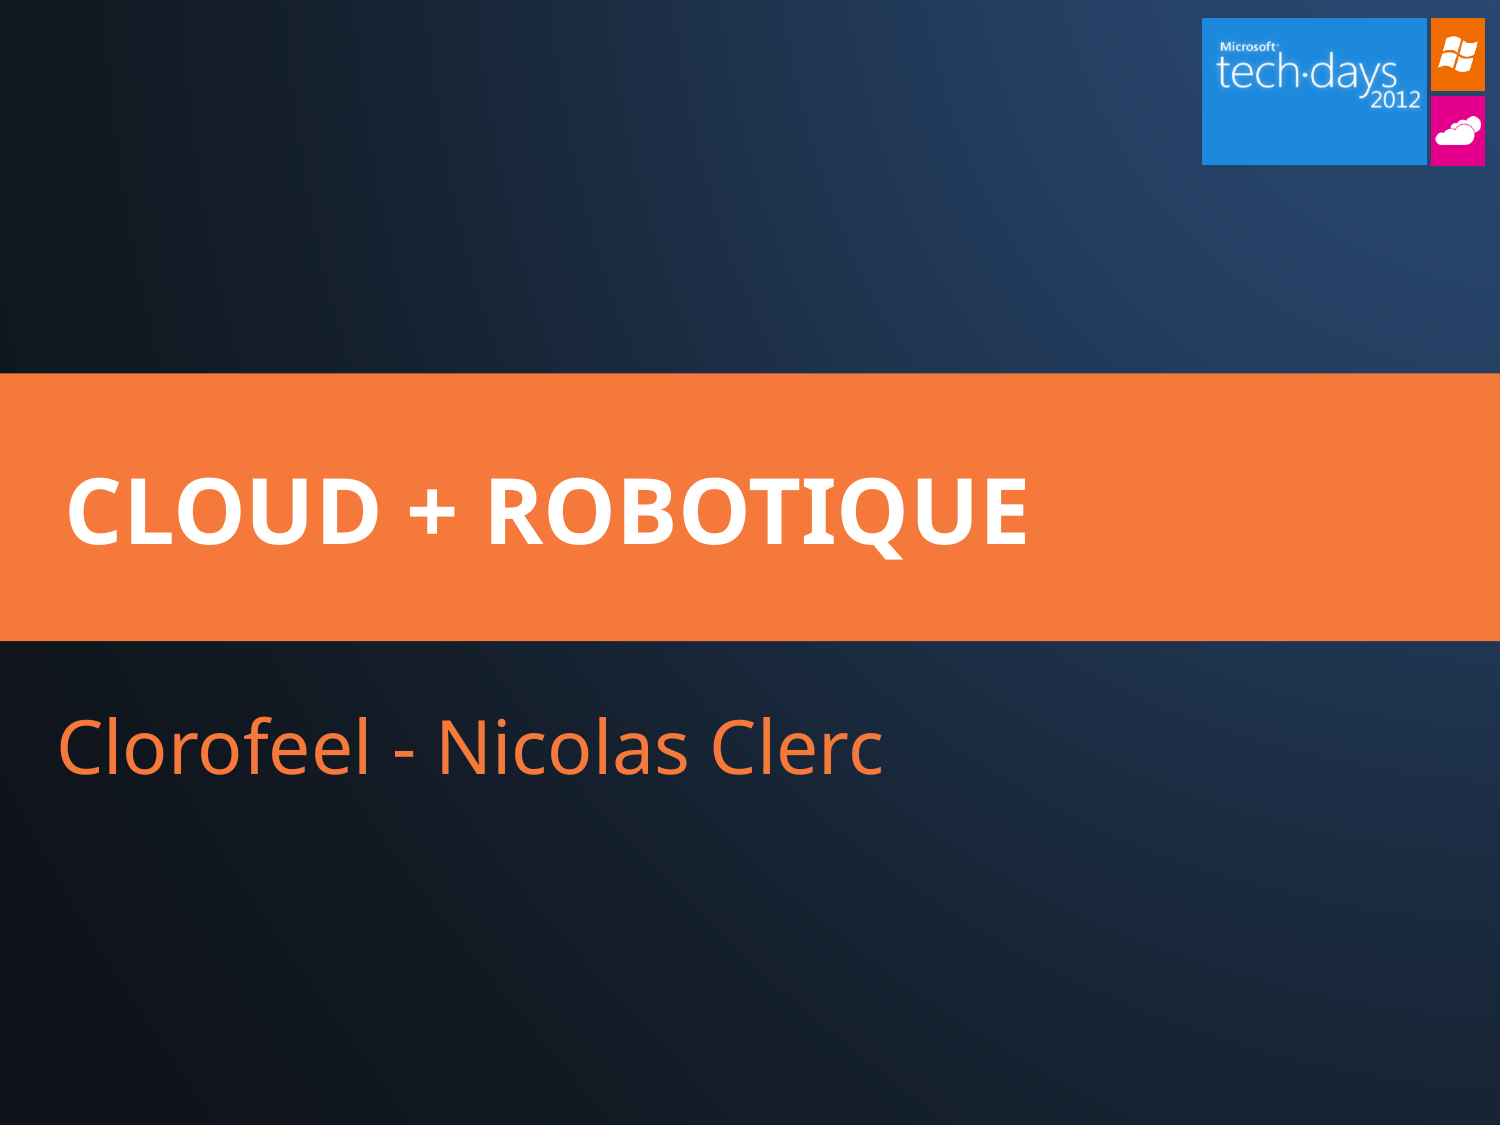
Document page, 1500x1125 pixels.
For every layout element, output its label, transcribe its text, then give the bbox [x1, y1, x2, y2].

picture [0, 0, 1500, 373]
title Clorofeel - Nicolas Clerc [41, 692, 1223, 832]
picture [0, 642, 1500, 1125]
list CLOUD + ROBOTIQUE [49, 445, 1436, 610]
